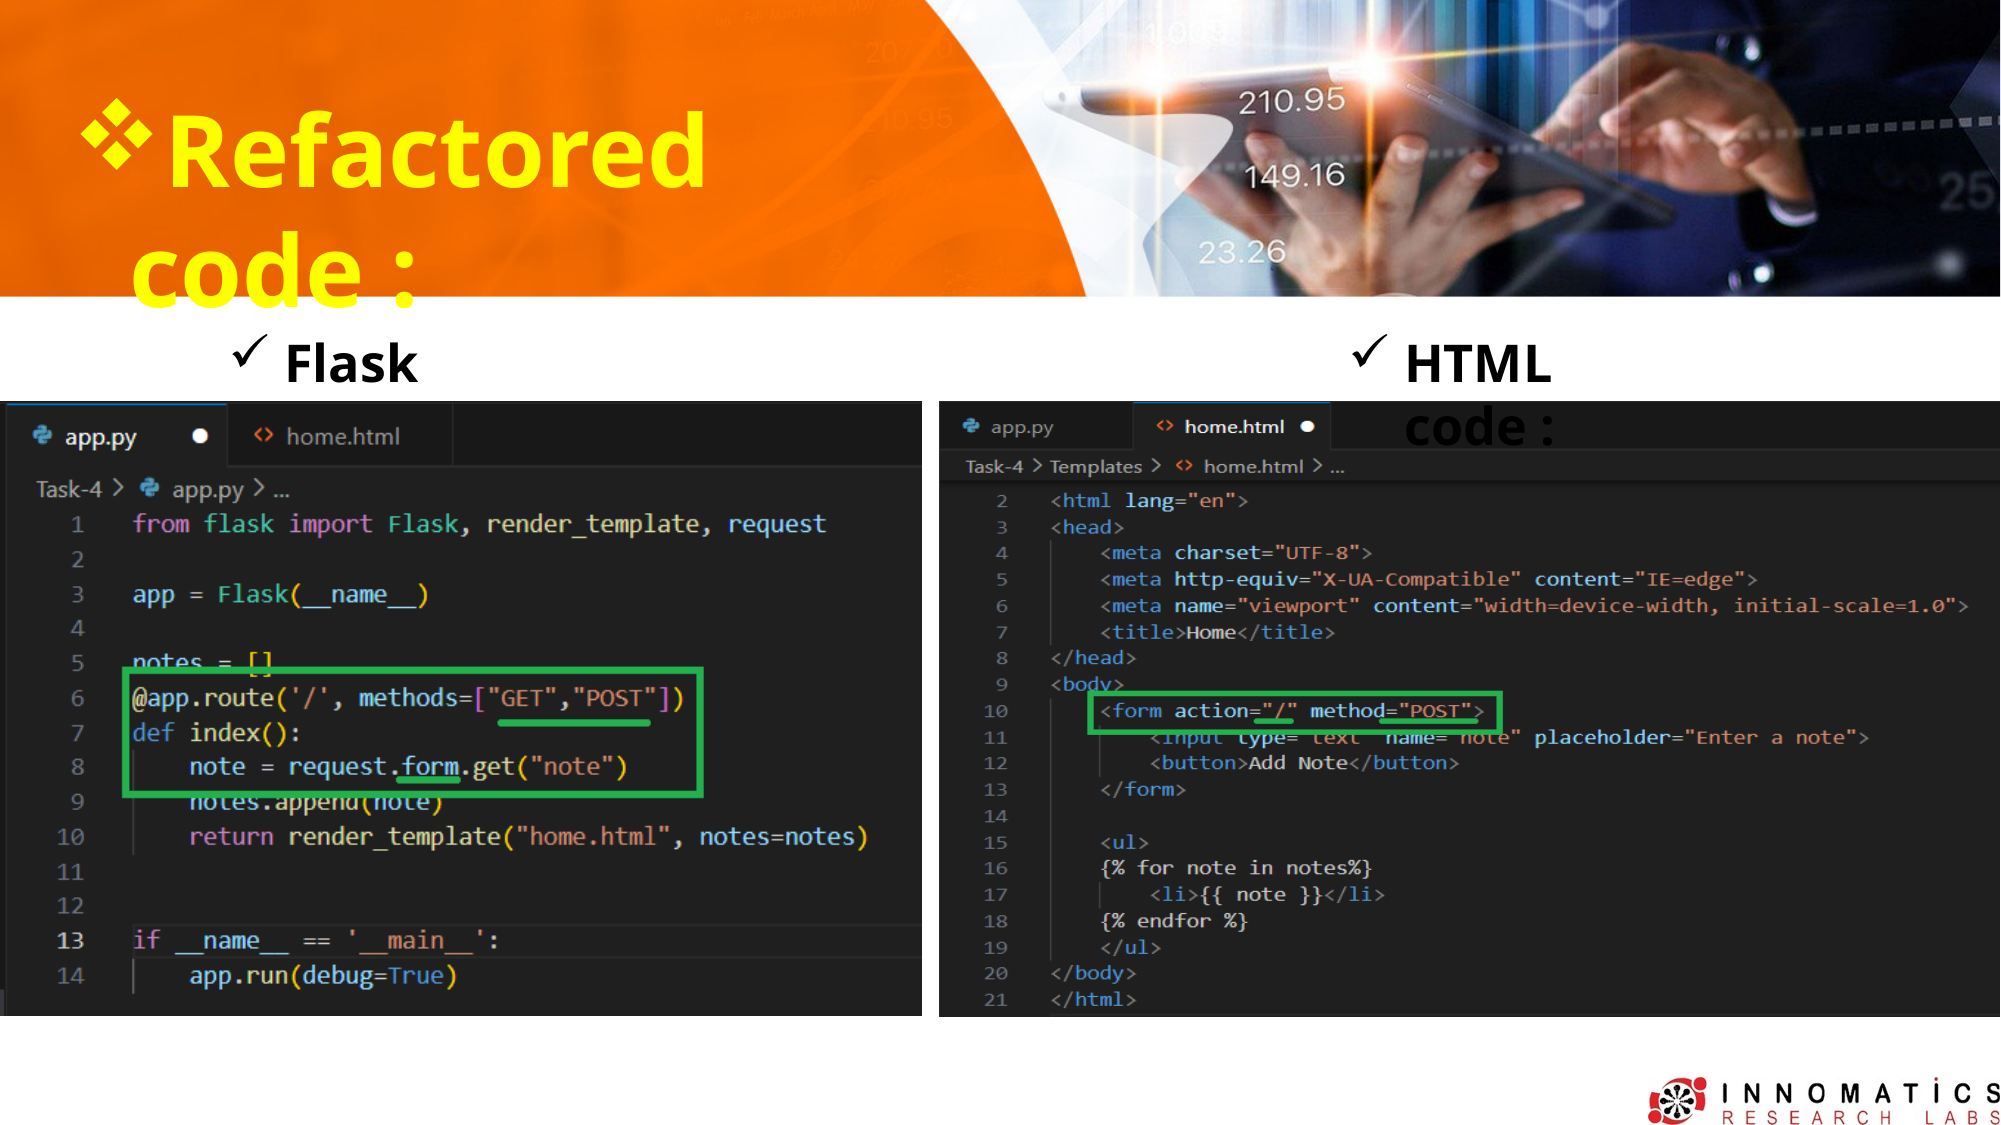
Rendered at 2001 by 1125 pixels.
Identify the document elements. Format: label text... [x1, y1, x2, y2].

text_box Refactored code : [58, 79, 730, 335]
picture [0, 0, 2001, 1125]
text_box Flask code : [213, 323, 497, 399]
text_box HTML code : [1333, 323, 1649, 399]
